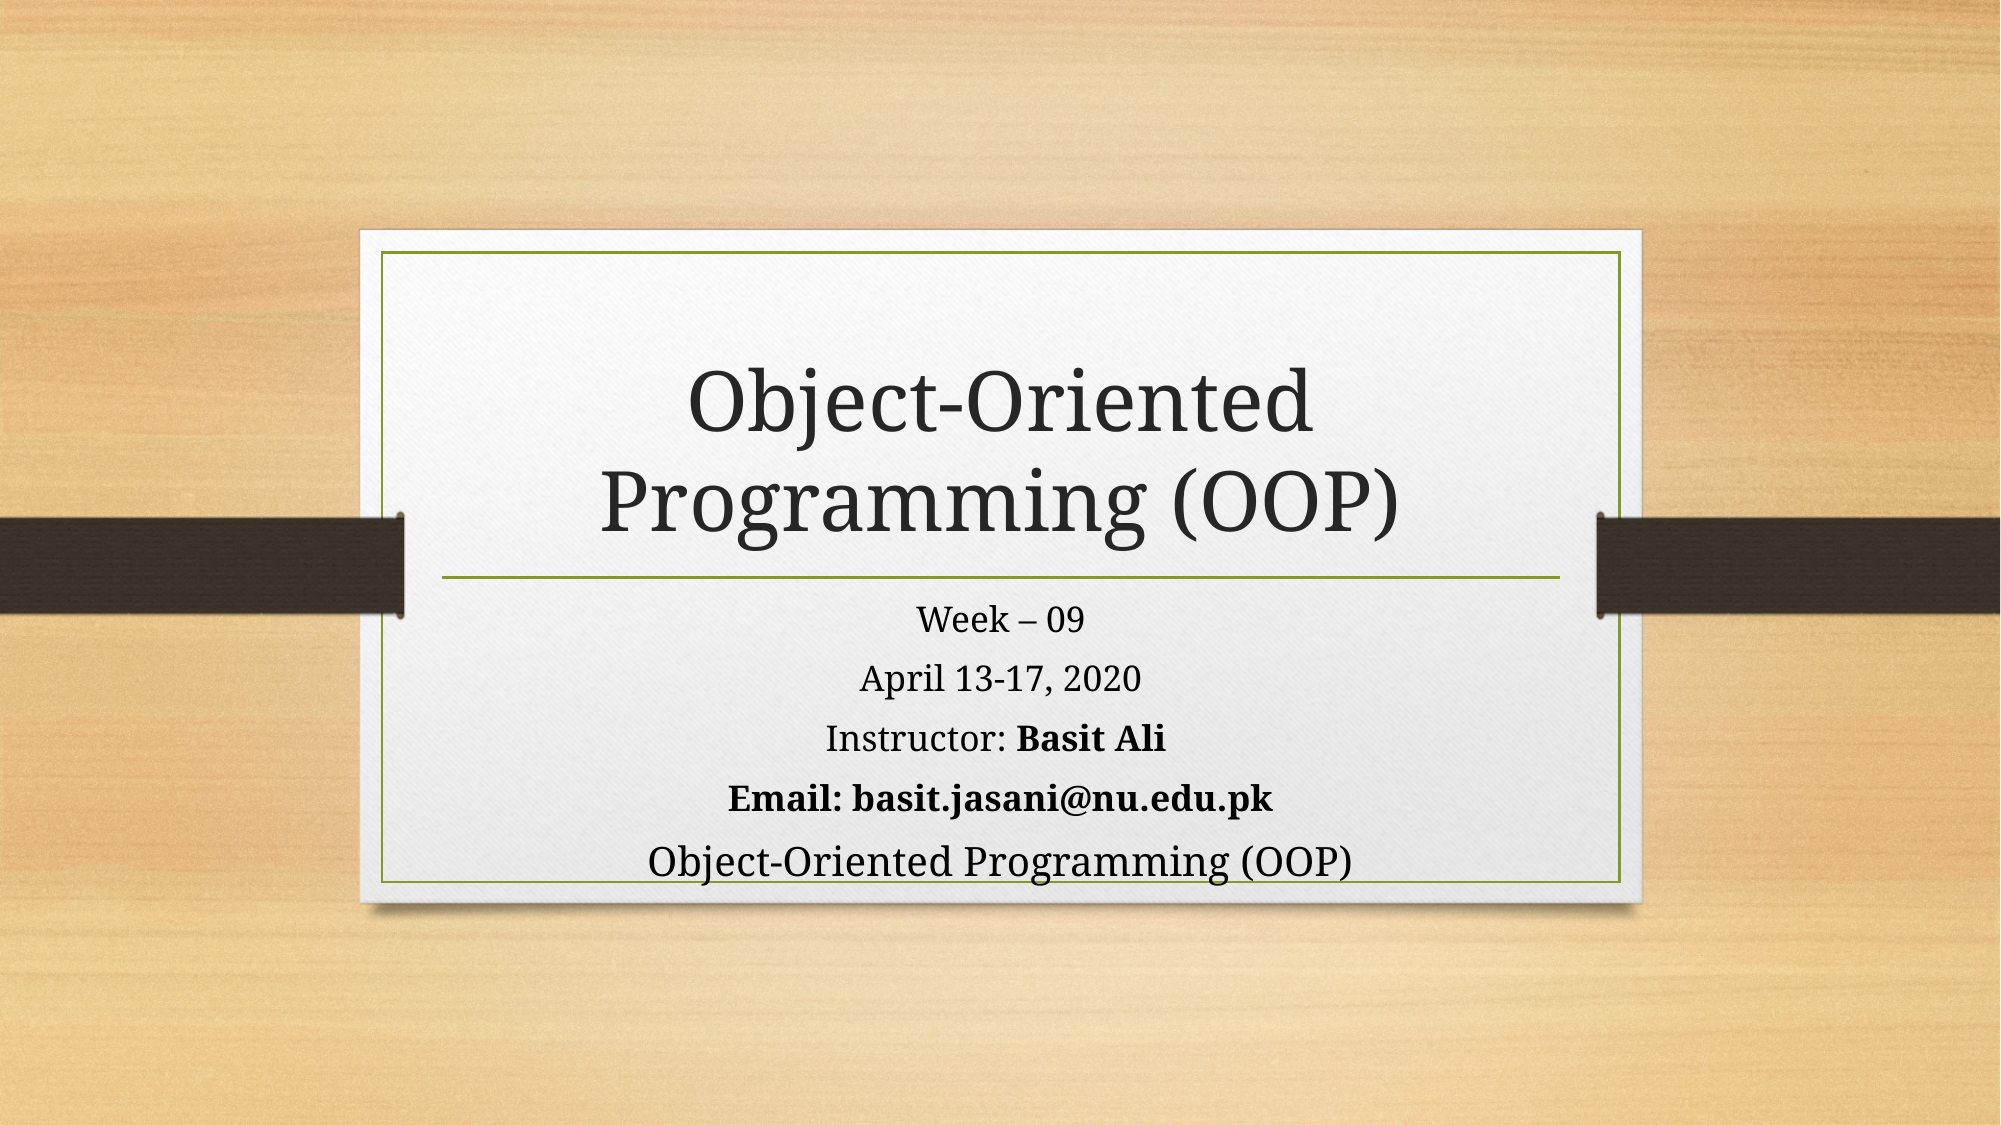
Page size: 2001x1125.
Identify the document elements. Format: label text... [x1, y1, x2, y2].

title Object-Oriented Programming (OOP) [441, 306, 1560, 556]
picture [0, 0, 2001, 1125]
subtitle Week – 09 April 13-17, 2020 Instructor: Basit Ali Email: basit.jasani@nu.edu.pk Object-Oriented Programming (OOP) [441, 589, 1560, 945]
